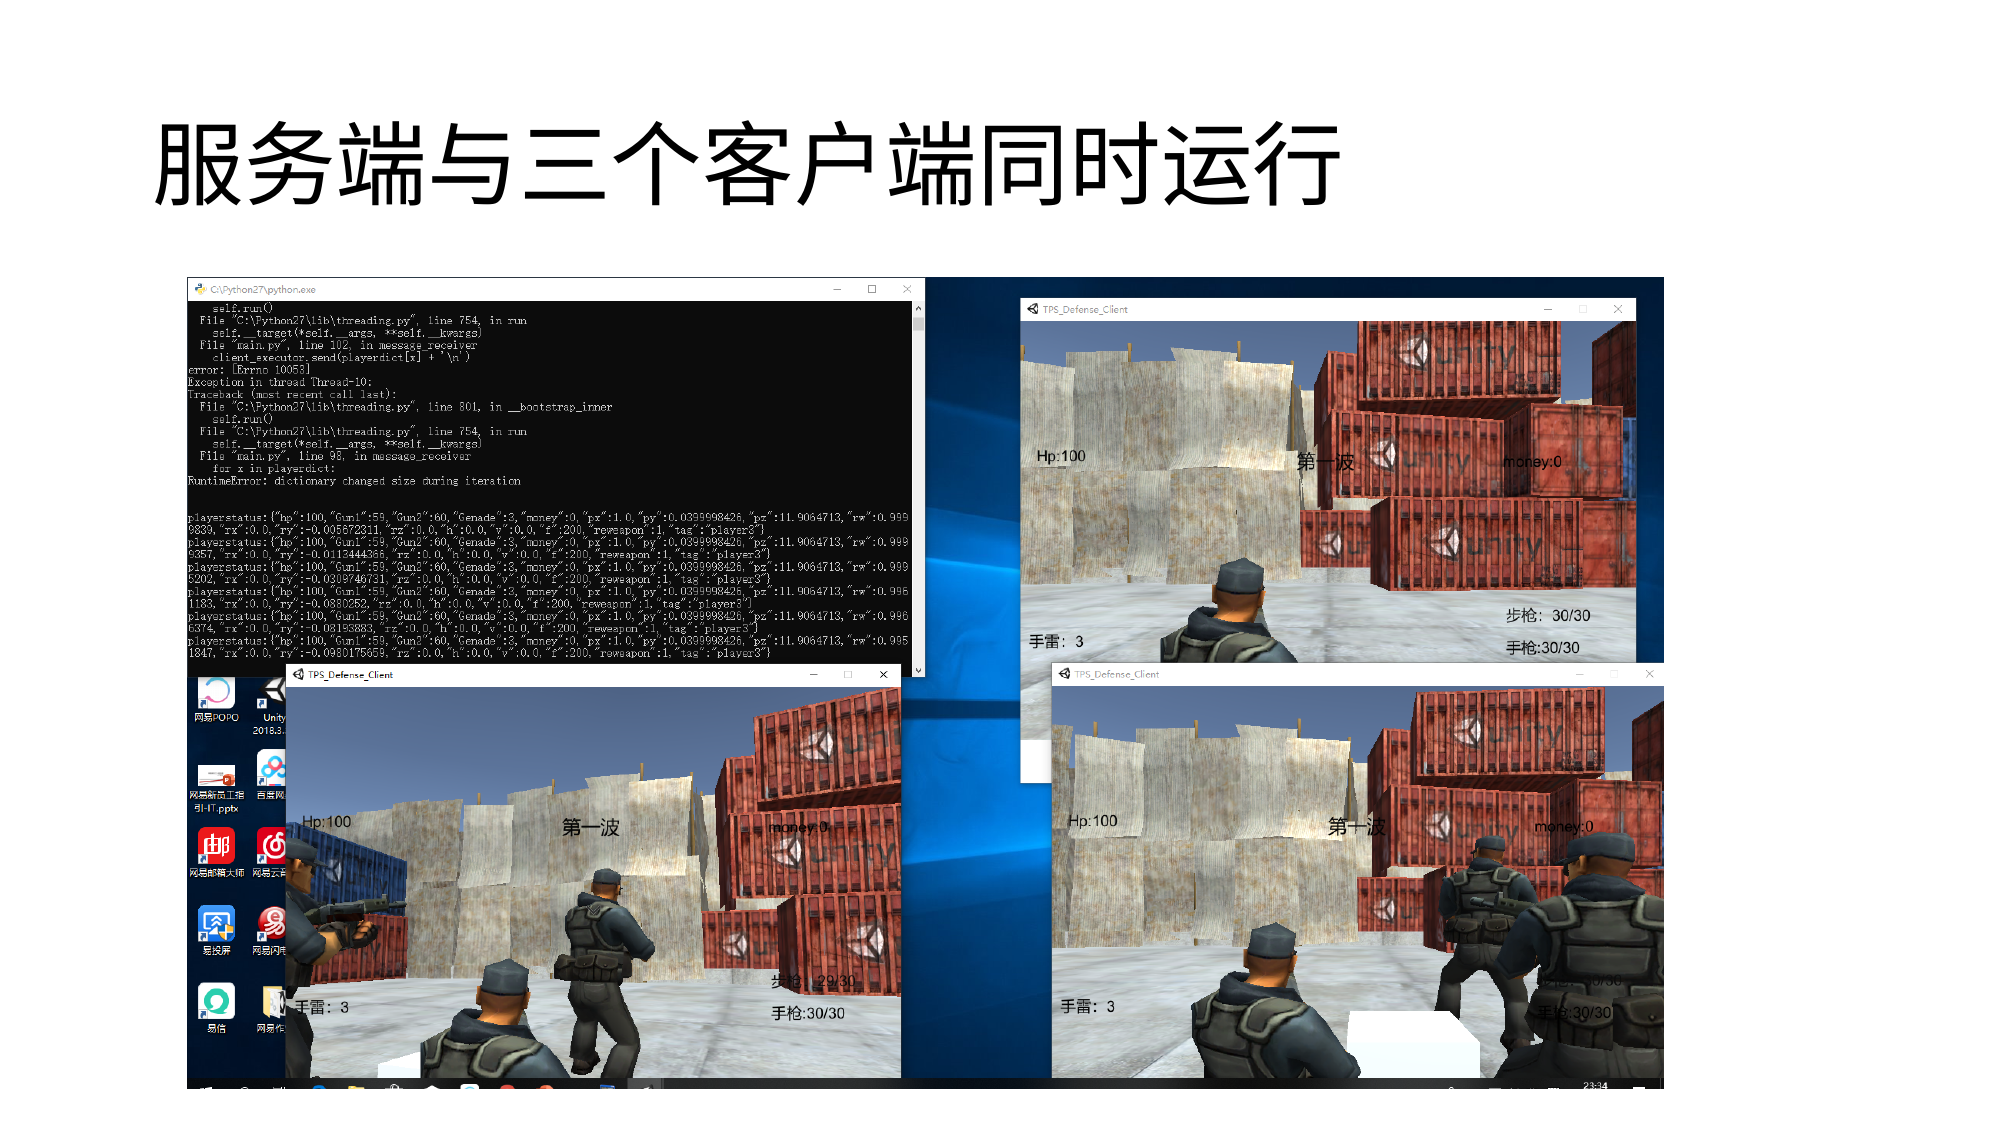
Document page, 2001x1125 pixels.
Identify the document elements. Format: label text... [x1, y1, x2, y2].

picture [187, 277, 1664, 1089]
title 服务端与三个客户端同时运行 [137, 59, 1863, 278]
